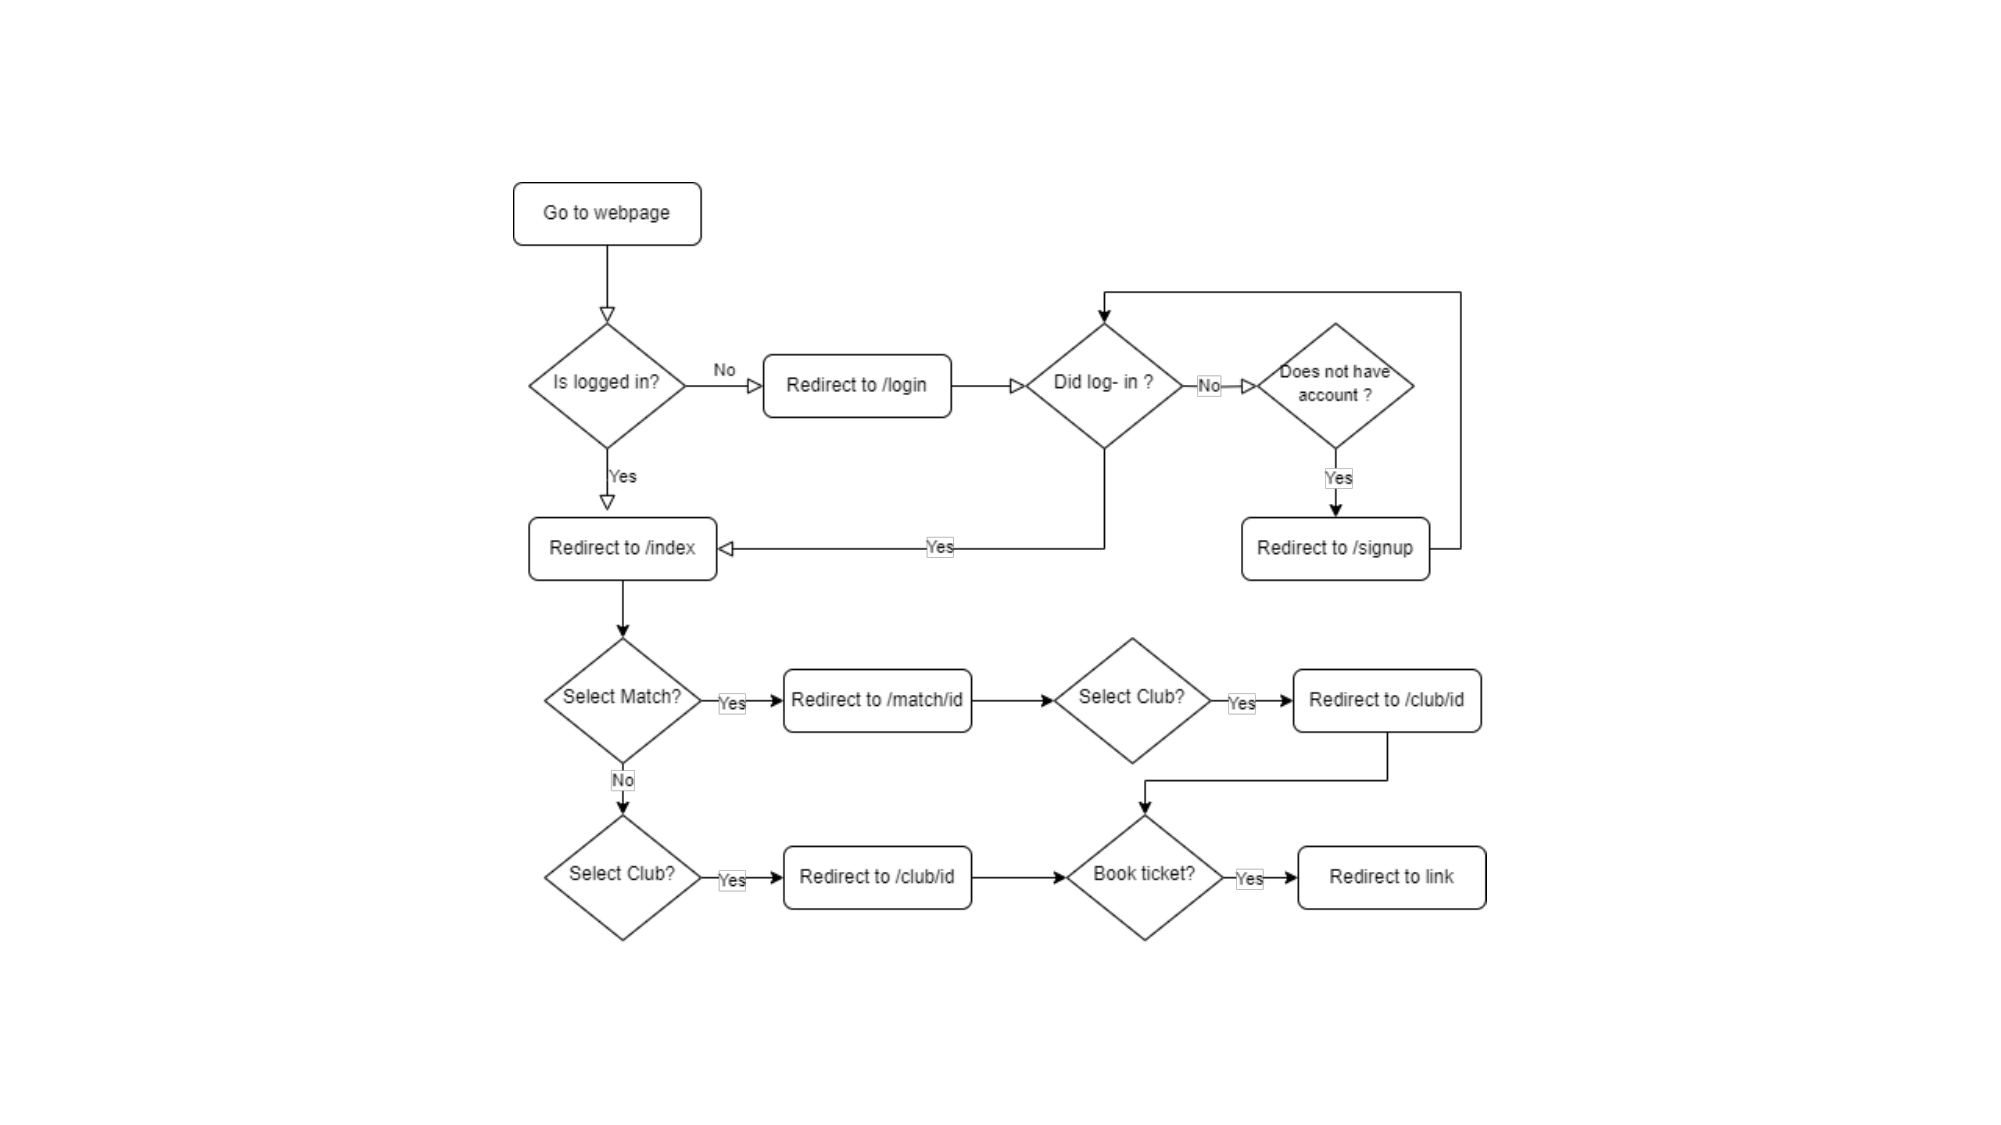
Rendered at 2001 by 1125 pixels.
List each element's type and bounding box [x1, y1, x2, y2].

picture [512, 182, 1488, 943]
